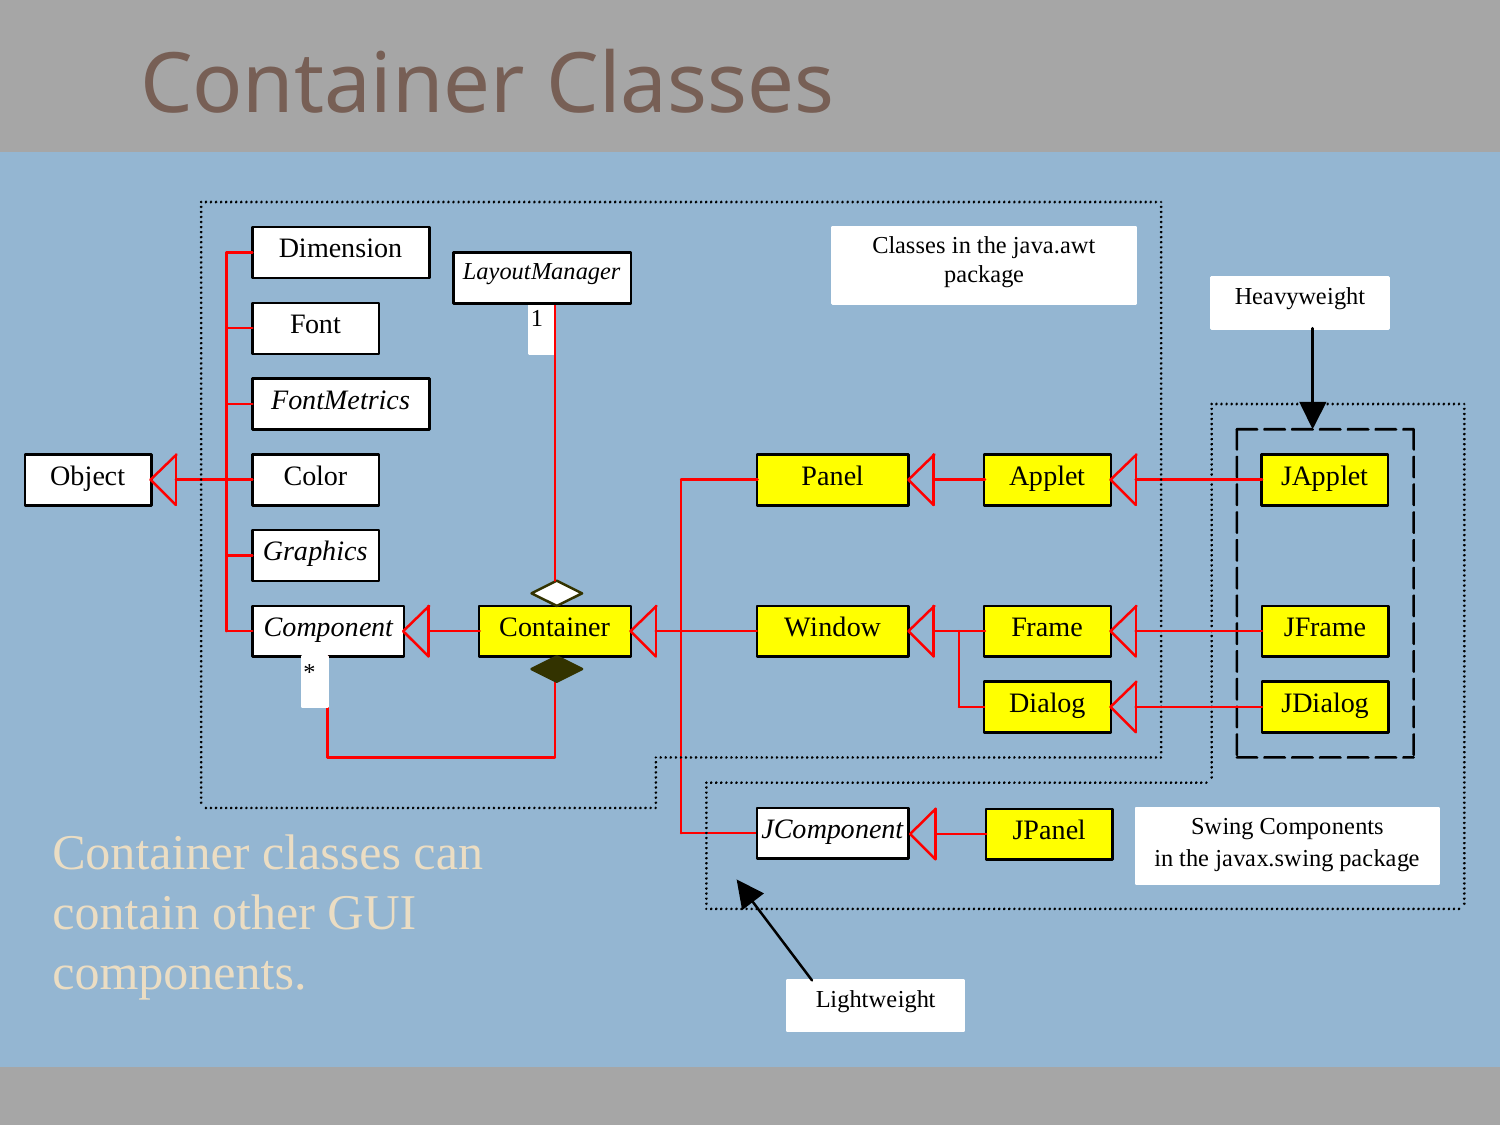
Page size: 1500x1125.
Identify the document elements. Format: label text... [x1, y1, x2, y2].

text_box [0, 151, 1500, 1067]
title Container Classes [124, 24, 1401, 135]
